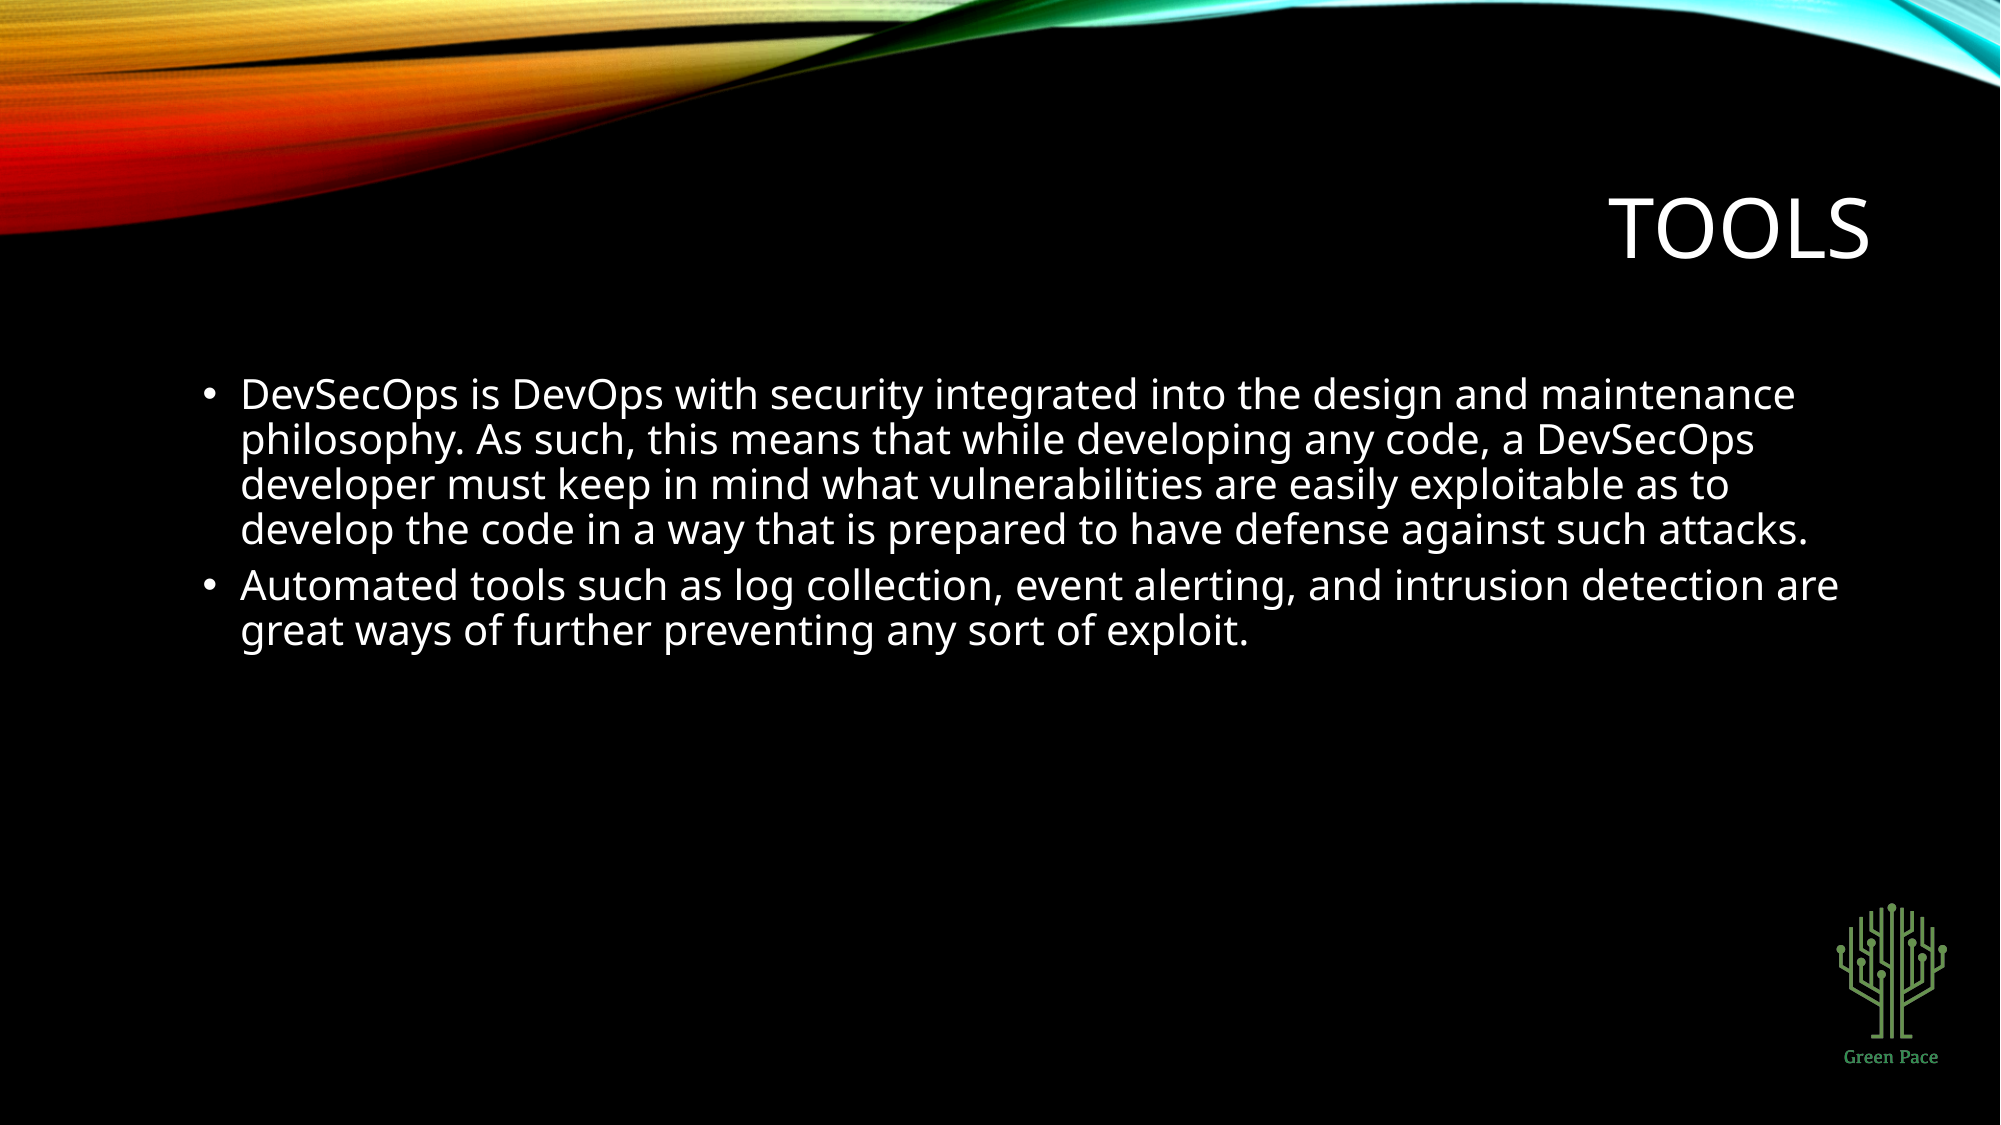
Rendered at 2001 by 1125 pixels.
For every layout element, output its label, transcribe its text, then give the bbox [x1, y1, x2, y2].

list DevSecOps is DevOps with security integrated into the design and maintenance philosophy. As such, this means that while developing any code, a DevSecOps developer must keep in mind what vulnerabilities are easily exploitable as to develop the code in a way that is prepared to have defense against such attacks. Automated tools such as log collection, event alerting, and intrusion detection are great ways of further preventing any sort of exploit. [112, 365, 1888, 1026]
picture [1817, 892, 1964, 1082]
picture [0, 0, 2000, 237]
title TOOLS [474, 125, 1888, 338]
